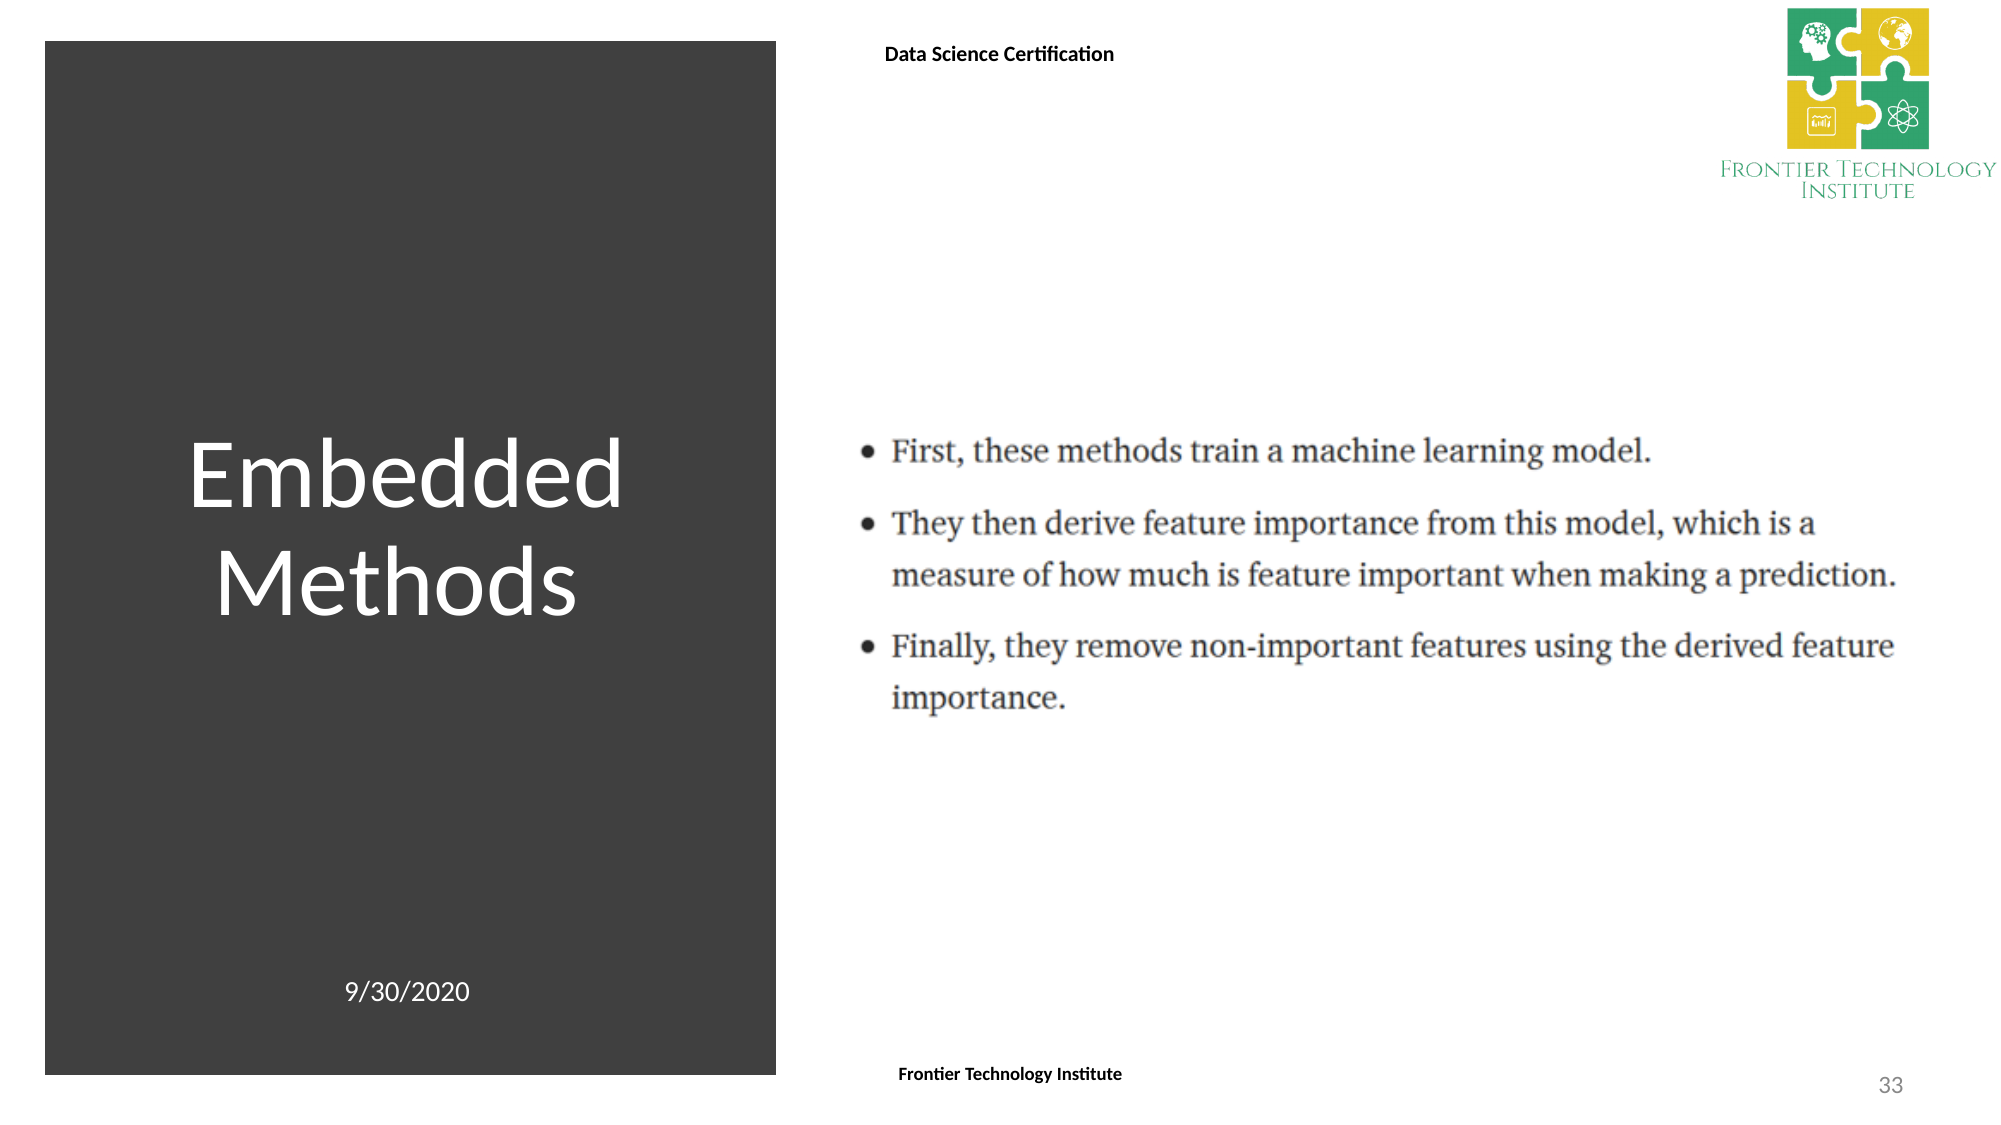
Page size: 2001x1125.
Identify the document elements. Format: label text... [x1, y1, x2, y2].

slide_number 33 [1792, 1053, 1919, 1114]
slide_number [121, 960, 693, 1021]
picture [1715, 0, 2000, 204]
text_box [55, 51, 766, 1065]
picture [796, 389, 1958, 773]
title Embedded Methods [121, 121, 693, 936]
